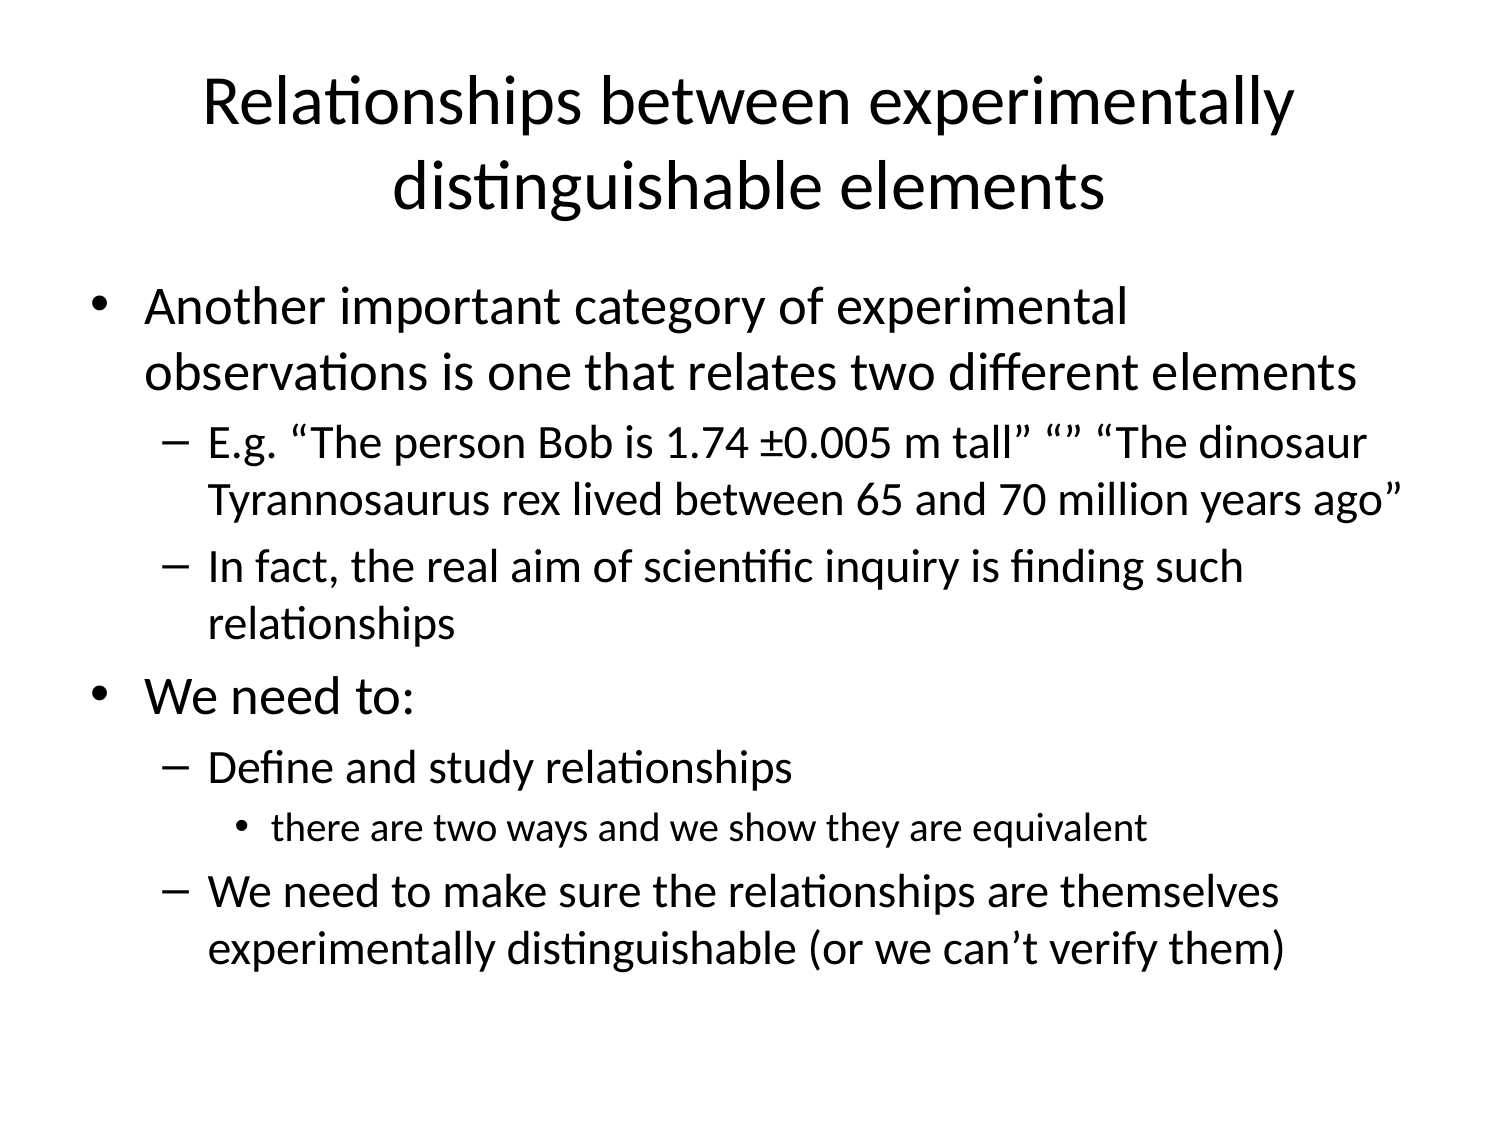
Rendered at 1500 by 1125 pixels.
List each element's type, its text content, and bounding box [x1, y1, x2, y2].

title Relationships between experimentally distinguishable elements [75, 45, 1425, 233]
